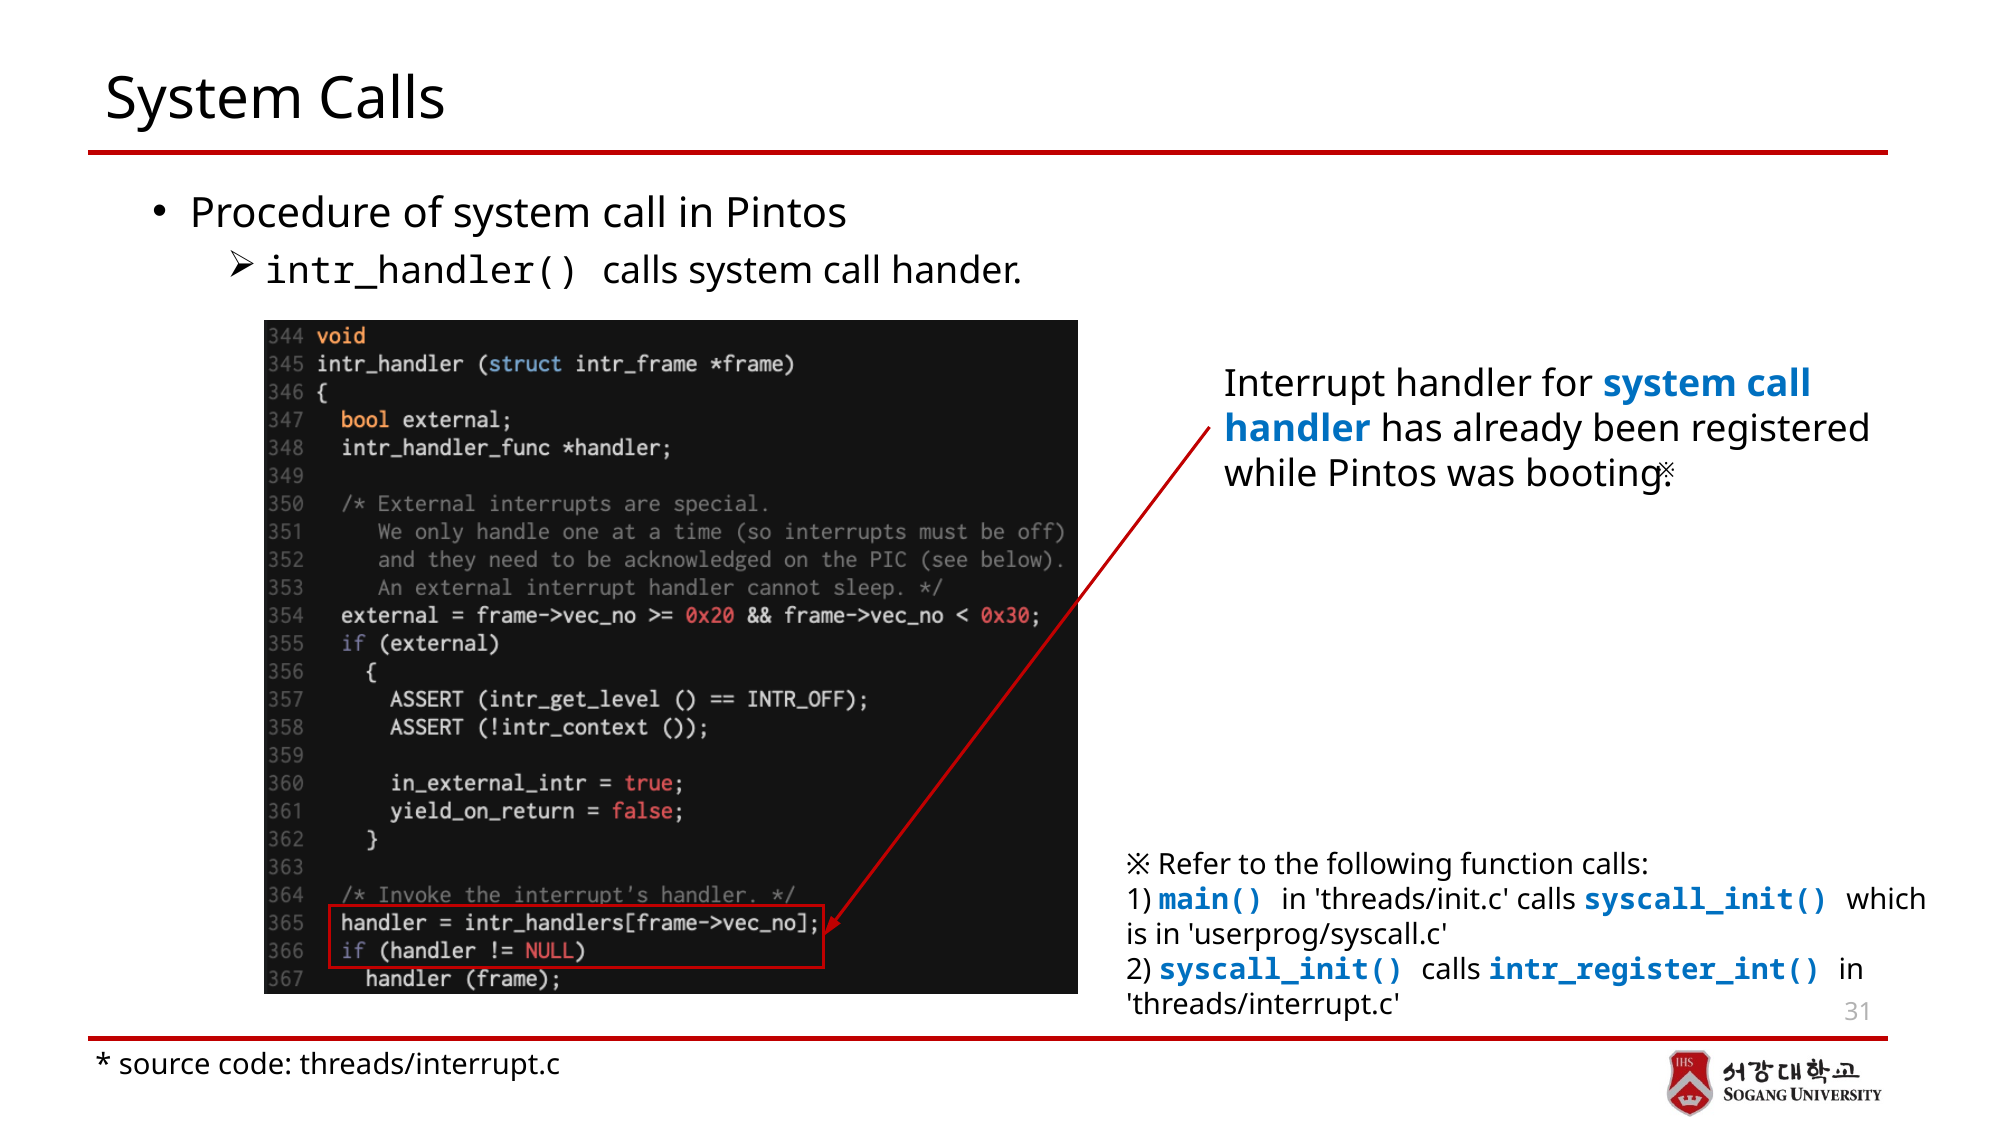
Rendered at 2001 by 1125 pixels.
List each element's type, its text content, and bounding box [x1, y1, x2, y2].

picture [1659, 1049, 1888, 1117]
picture [264, 320, 1078, 994]
text_box Interrupt handler for system call handler has already been registered while Pintos was booting. [1209, 352, 1888, 502]
slide_number 31 [1814, 982, 1888, 1043]
title System Calls [91, 61, 1817, 141]
text_box ※ Refer to the following function calls: 1) main() in 'threads/init.c' calls syscall_init() which is in 'userprog/syscall.c' 2) syscall_init() calls intr_register_int() in 'threads/interrupt.c' [1111, 838, 1966, 1028]
text_box * source code: threads/interrupt.c [80, 1038, 576, 1088]
list Procedure of system call in Pintos intr_handler() calls system call hander. [137, 177, 1863, 991]
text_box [823, 427, 1210, 937]
text_box ※ [1642, 449, 1704, 490]
